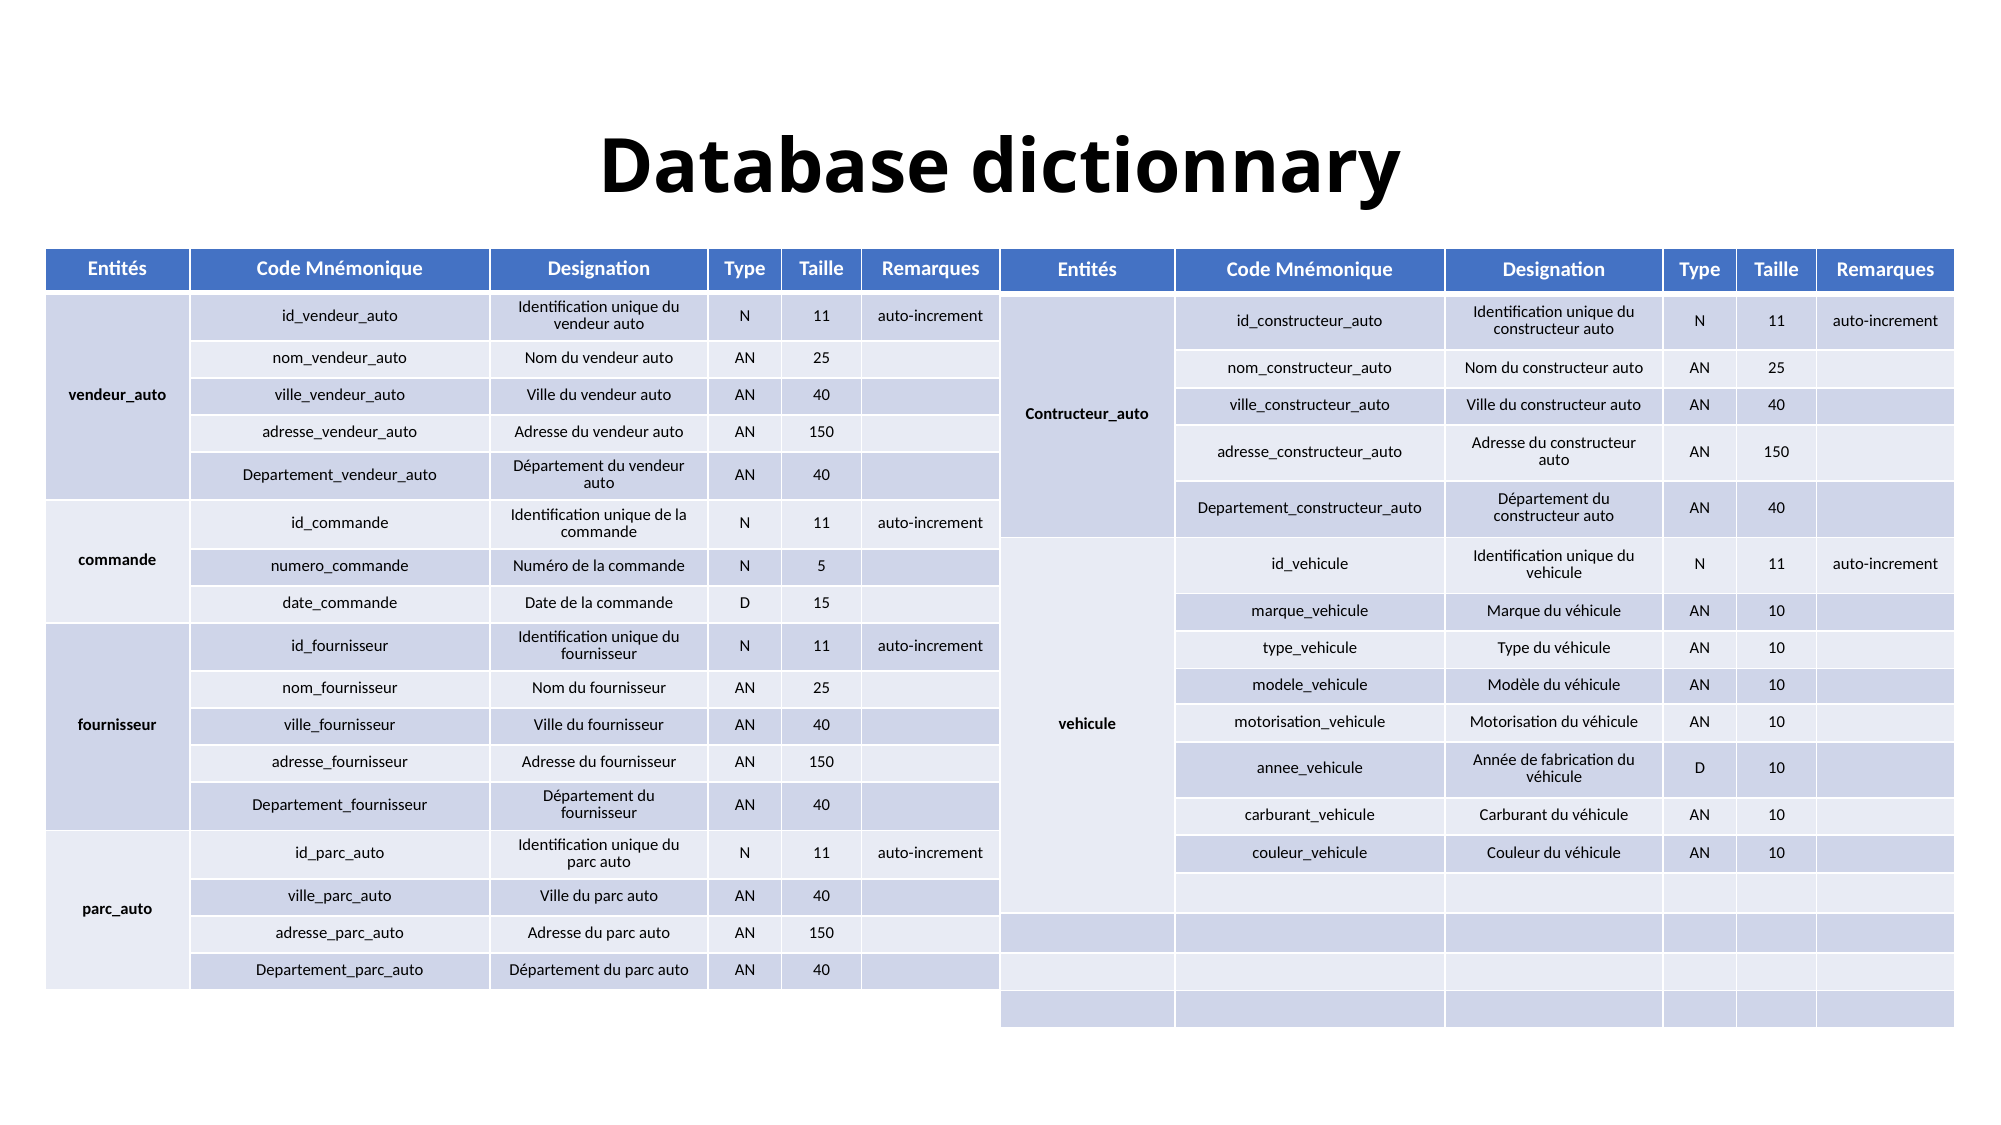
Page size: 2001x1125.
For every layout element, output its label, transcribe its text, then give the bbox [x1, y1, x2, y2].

table_cell N [709, 550, 781, 585]
table_cell annee_vehicule [1176, 743, 1444, 797]
table_cell AN [1664, 705, 1736, 741]
table_cell [1176, 874, 1444, 912]
table_cell AN [1664, 351, 1736, 387]
table_cell Type du véhicule [1446, 632, 1662, 668]
table_cell [1001, 914, 1174, 952]
table_cell AN [1664, 836, 1736, 872]
table_cell Numéro de la commande [491, 550, 707, 585]
table_cell N [709, 295, 781, 340]
table_header Code Mnémonique [191, 249, 489, 290]
table_cell [862, 917, 999, 952]
table_cell AN [709, 783, 781, 830]
table_cell [1737, 991, 1816, 1027]
table_cell 150 [1737, 426, 1816, 480]
table_cell id_vehicule [1176, 538, 1444, 593]
table_cell N [709, 501, 781, 548]
table_cell [1817, 594, 1954, 630]
table_cell 11 [782, 295, 861, 340]
table_cell id_constructeur_auto [1176, 297, 1444, 349]
table_cell 40 [782, 709, 861, 744]
table_cell 40 [782, 379, 861, 414]
table_header Entités [1001, 249, 1174, 291]
table_cell AN [709, 880, 781, 915]
table_cell 40 [782, 880, 861, 915]
table_cell [1176, 954, 1444, 990]
table_cell nom_constructeur_auto [1176, 351, 1444, 387]
table_header Type [1664, 249, 1736, 291]
table_cell 40 [1737, 389, 1816, 424]
table_header Taille [782, 249, 861, 290]
table_cell Identification unique du fournisseur [491, 624, 707, 670]
table_cell AN [709, 342, 781, 377]
table_cell AN [1664, 594, 1736, 630]
table_cell 11 [782, 831, 861, 878]
table_cell 5 [782, 550, 861, 585]
table_cell type_vehicule [1176, 632, 1444, 668]
table_cell adresse_fournisseur [191, 746, 489, 781]
table_cell [1817, 874, 1954, 912]
table_header Designation [491, 249, 707, 290]
table_cell 25 [782, 672, 861, 707]
table_cell Année de fabrication du véhicule [1446, 743, 1662, 797]
table_cell AN [709, 917, 781, 952]
table_cell Nom du constructeur auto [1446, 351, 1662, 387]
table_cell 11 [1737, 538, 1816, 593]
table_cell AN [709, 379, 781, 414]
table_cell [862, 453, 999, 499]
table_cell auto-increment [862, 831, 999, 878]
table_cell [1817, 954, 1954, 990]
table_cell [1817, 743, 1954, 797]
table_cell [862, 550, 999, 585]
table_cell AN [709, 709, 781, 744]
table_cell [862, 746, 999, 781]
table_cell [1176, 991, 1444, 1027]
table_cell Ville du vendeur auto [491, 379, 707, 414]
table_cell 10 [1737, 705, 1816, 741]
table_cell N [709, 831, 781, 878]
table_cell Département du constructeur auto [1446, 482, 1662, 537]
table_cell Identification unique du vehicule [1446, 538, 1662, 593]
table_cell 40 [782, 954, 861, 989]
table_cell adresse_vendeur_auto [191, 416, 489, 451]
table_cell 10 [1737, 632, 1816, 668]
table_cell auto-increment [862, 501, 999, 548]
table_cell [862, 672, 999, 707]
table_cell 10 [1737, 594, 1816, 630]
table_cell ville_parc_auto [191, 880, 489, 915]
table_cell AN [1664, 632, 1736, 668]
table_cell 11 [782, 624, 861, 670]
table_cell [862, 709, 999, 744]
table_cell Departement_fournisseur [191, 783, 489, 830]
table_cell 10 [1737, 669, 1816, 703]
table_cell vendeur_auto [46, 295, 189, 499]
table_cell 25 [1737, 351, 1816, 387]
table_header Designation [1446, 249, 1662, 291]
table_cell id_parc_auto [191, 831, 489, 878]
table_cell [862, 342, 999, 377]
table_cell [1817, 482, 1954, 537]
table_cell AN [709, 746, 781, 781]
table_cell Adresse du constructeur auto [1446, 426, 1662, 480]
table_cell N [1664, 297, 1736, 349]
table_cell [1737, 954, 1816, 990]
table_cell nom_fournisseur [191, 672, 489, 707]
table_cell id_commande [191, 501, 489, 548]
table_cell [1817, 632, 1954, 668]
table_cell [862, 783, 999, 830]
table_cell [1176, 914, 1444, 952]
table_cell [1664, 914, 1736, 952]
table_header Type [709, 249, 781, 290]
table_cell N [709, 624, 781, 670]
table_cell AN [709, 954, 781, 989]
table_cell auto-increment [862, 624, 999, 670]
table_cell AN [709, 672, 781, 707]
table_cell [1446, 954, 1662, 990]
table_cell AN [1664, 799, 1736, 834]
table_cell auto-increment [862, 295, 999, 340]
table_cell Nom du fournisseur [491, 672, 707, 707]
table_cell Département du vendeur auto [491, 453, 707, 499]
table_cell Date de la commande [491, 587, 707, 622]
table_cell Identification unique du vendeur auto [491, 295, 707, 340]
table_cell Identification unique de la commande [491, 501, 707, 548]
table_header Remarques [1817, 249, 1954, 291]
table_cell AN [1664, 669, 1736, 703]
table_cell Couleur du véhicule [1446, 836, 1662, 872]
table_cell Ville du parc auto [491, 880, 707, 915]
table_cell 15 [782, 587, 861, 622]
table_cell Identification unique du constructeur auto [1446, 297, 1662, 349]
table_cell adresse_constructeur_auto [1176, 426, 1444, 480]
table_cell Identification unique du parc auto [491, 831, 707, 878]
table_header Code Mnémonique [1176, 249, 1444, 291]
table_cell AN [1664, 389, 1736, 424]
table_cell Adresse du fournisseur [491, 746, 707, 781]
table_cell parc_auto [46, 831, 189, 989]
table_cell 40 [1737, 482, 1816, 537]
table_cell [1817, 389, 1954, 424]
table_cell marque_vehicule [1176, 594, 1444, 630]
table_cell [1817, 799, 1954, 834]
table_cell [862, 379, 999, 414]
table_cell couleur_vehicule [1176, 836, 1444, 872]
table_cell date_commande [191, 587, 489, 622]
table_cell [1001, 991, 1174, 1027]
table_cell [862, 880, 999, 915]
table_cell Departement_constructeur_auto [1176, 482, 1444, 537]
table_cell Departement_parc_auto [191, 954, 489, 989]
table_cell 40 [782, 453, 861, 499]
table_cell [1817, 836, 1954, 872]
title Database dictionnary [137, 59, 1863, 248]
table_cell AN [1664, 482, 1736, 537]
table_header Taille [1737, 249, 1816, 291]
table_cell Motorisation du véhicule [1446, 705, 1662, 741]
table_cell 25 [782, 342, 861, 377]
table_cell 11 [1737, 297, 1816, 349]
table_cell ville_vendeur_auto [191, 379, 489, 414]
table_cell auto-increment [1817, 297, 1954, 349]
table_cell Modèle du véhicule [1446, 669, 1662, 703]
table_cell [1817, 351, 1954, 387]
table_cell [1001, 954, 1174, 990]
table_cell numero_commande [191, 550, 489, 585]
table_cell [862, 587, 999, 622]
table_cell 150 [782, 917, 861, 952]
table_cell [1817, 914, 1954, 952]
table_cell [862, 954, 999, 989]
table_cell [1817, 426, 1954, 480]
table_cell nom_vendeur_auto [191, 342, 489, 377]
table_cell 10 [1737, 836, 1816, 872]
table_cell id_fournisseur [191, 624, 489, 670]
table_cell AN [709, 453, 781, 499]
table_cell Département du parc auto [491, 954, 707, 989]
table_cell 150 [782, 416, 861, 451]
table_cell auto-increment [1817, 538, 1954, 593]
table_cell 150 [782, 746, 861, 781]
table_cell Ville du fournisseur [491, 709, 707, 744]
table_cell Ville du constructeur auto [1446, 389, 1662, 424]
table_cell [1737, 914, 1816, 952]
table_cell fournisseur [46, 624, 189, 830]
table_cell Nom du vendeur auto [491, 342, 707, 377]
table_cell [1664, 991, 1736, 1027]
table_cell [1664, 954, 1736, 990]
table_cell D [709, 587, 781, 622]
table_cell carburant_vehicule [1176, 799, 1444, 834]
table_cell 11 [782, 501, 861, 548]
table_cell ville_constructeur_auto [1176, 389, 1444, 424]
table_cell Contructeur_auto [1001, 297, 1174, 537]
table_cell Carburant du véhicule [1446, 799, 1662, 834]
table_cell ville_fournisseur [191, 709, 489, 744]
table_cell 40 [782, 783, 861, 830]
table_header Remarques [862, 249, 999, 290]
table_cell Adresse du parc auto [491, 917, 707, 952]
table_cell Departement_vendeur_auto [191, 453, 489, 499]
table_cell [1817, 705, 1954, 741]
table_cell adresse_parc_auto [191, 917, 489, 952]
table_cell id_vendeur_auto [191, 295, 489, 340]
table_cell modele_vehicule [1176, 669, 1444, 703]
table_cell N [1664, 538, 1736, 593]
table_cell vehicule [1001, 538, 1174, 912]
table_cell [1817, 991, 1954, 1027]
table_cell [1446, 914, 1662, 952]
table_cell AN [1664, 426, 1736, 480]
table_cell Département du fournisseur [491, 783, 707, 830]
table_cell 10 [1737, 799, 1816, 834]
table_cell [1817, 669, 1954, 703]
table_cell [1737, 874, 1816, 912]
table_cell [1664, 874, 1736, 912]
table_header Entités [46, 249, 189, 290]
table_cell motorisation_vehicule [1176, 705, 1444, 741]
table_cell [862, 416, 999, 451]
table_cell [1446, 874, 1662, 912]
table_cell D [1664, 743, 1736, 797]
table_cell 10 [1737, 743, 1816, 797]
table_cell [1446, 991, 1662, 1027]
table_cell commande [46, 501, 189, 622]
table_cell Marque du véhicule [1446, 594, 1662, 630]
table_cell AN [709, 416, 781, 451]
table_cell Adresse du vendeur auto [491, 416, 707, 451]
